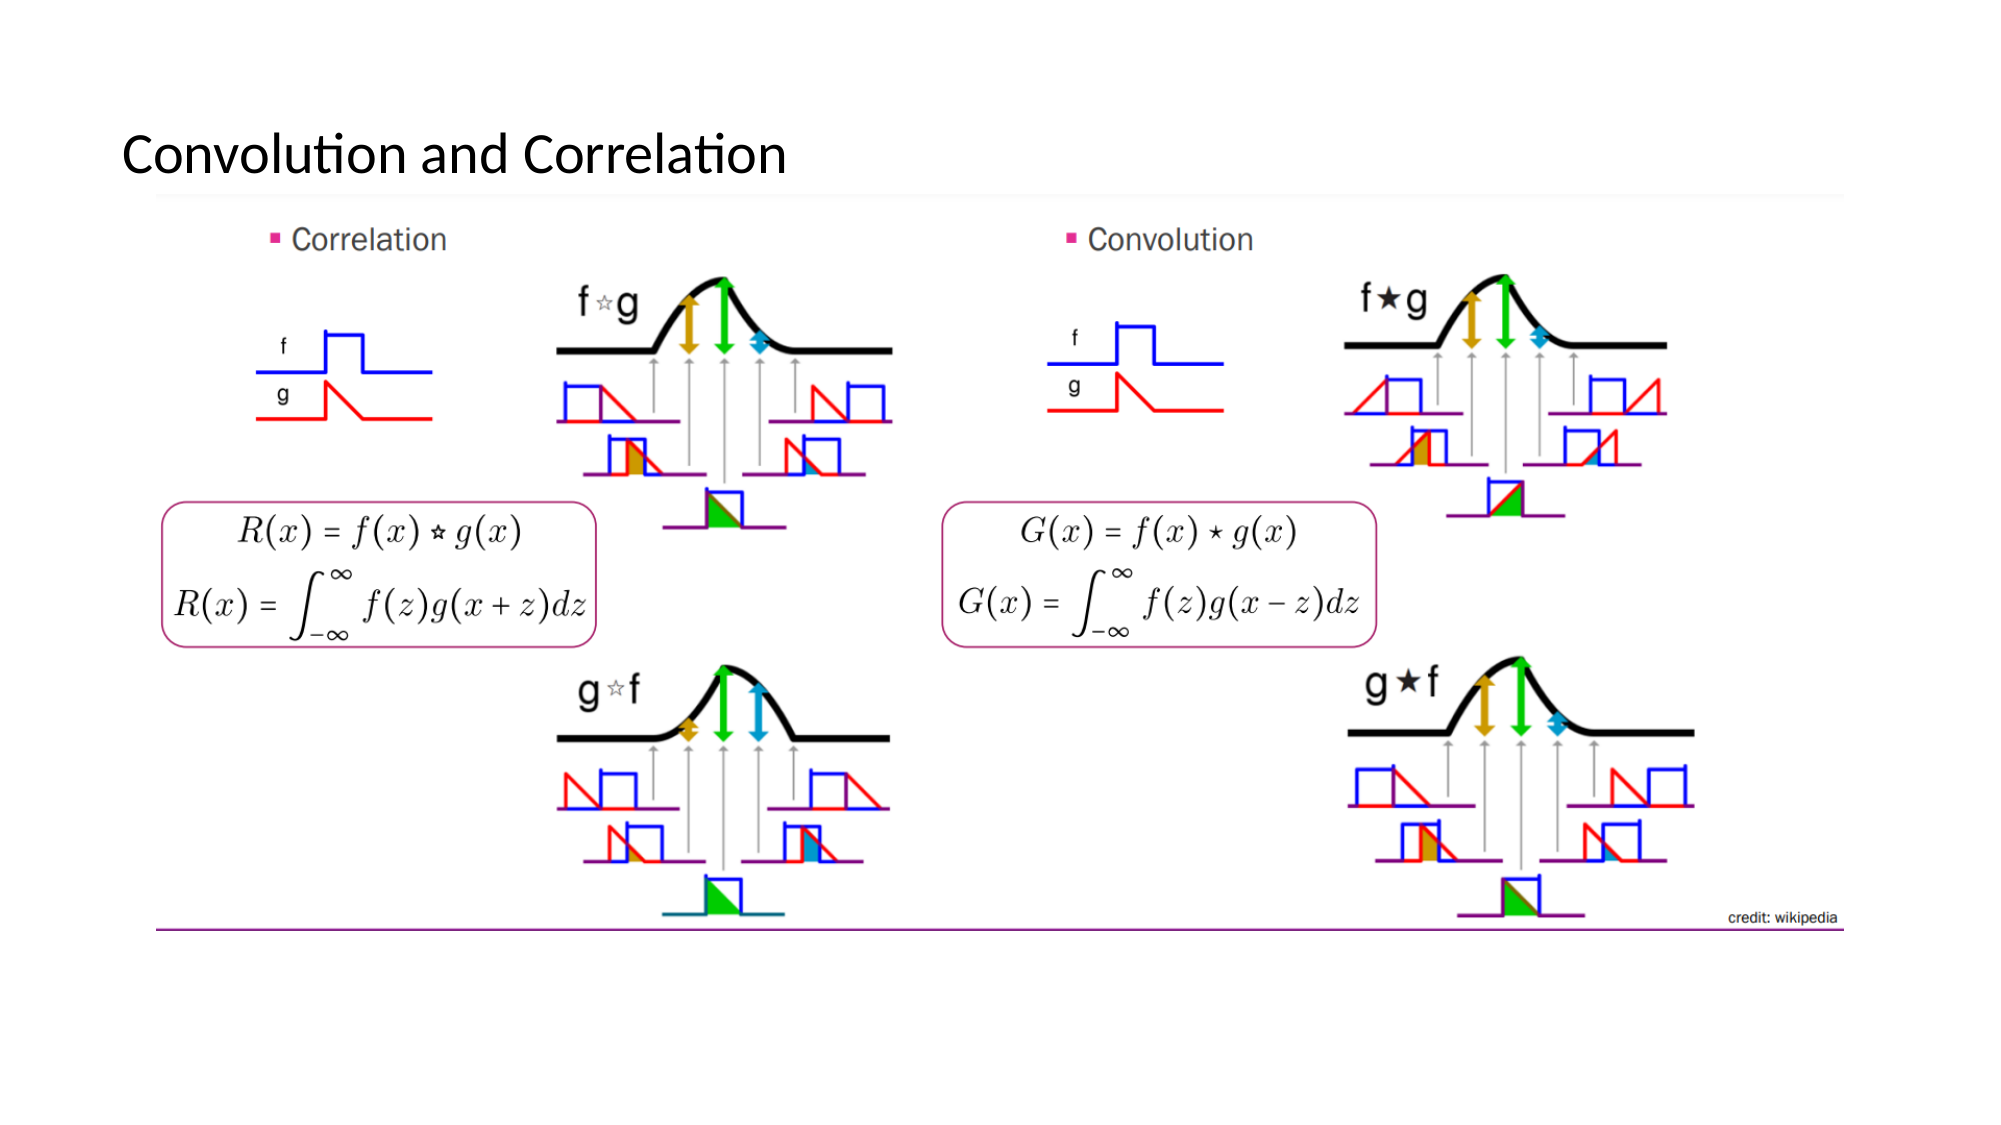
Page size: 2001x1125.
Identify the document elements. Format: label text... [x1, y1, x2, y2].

picture [156, 194, 1844, 931]
list Convolution and Correlation [107, 115, 1863, 1014]
